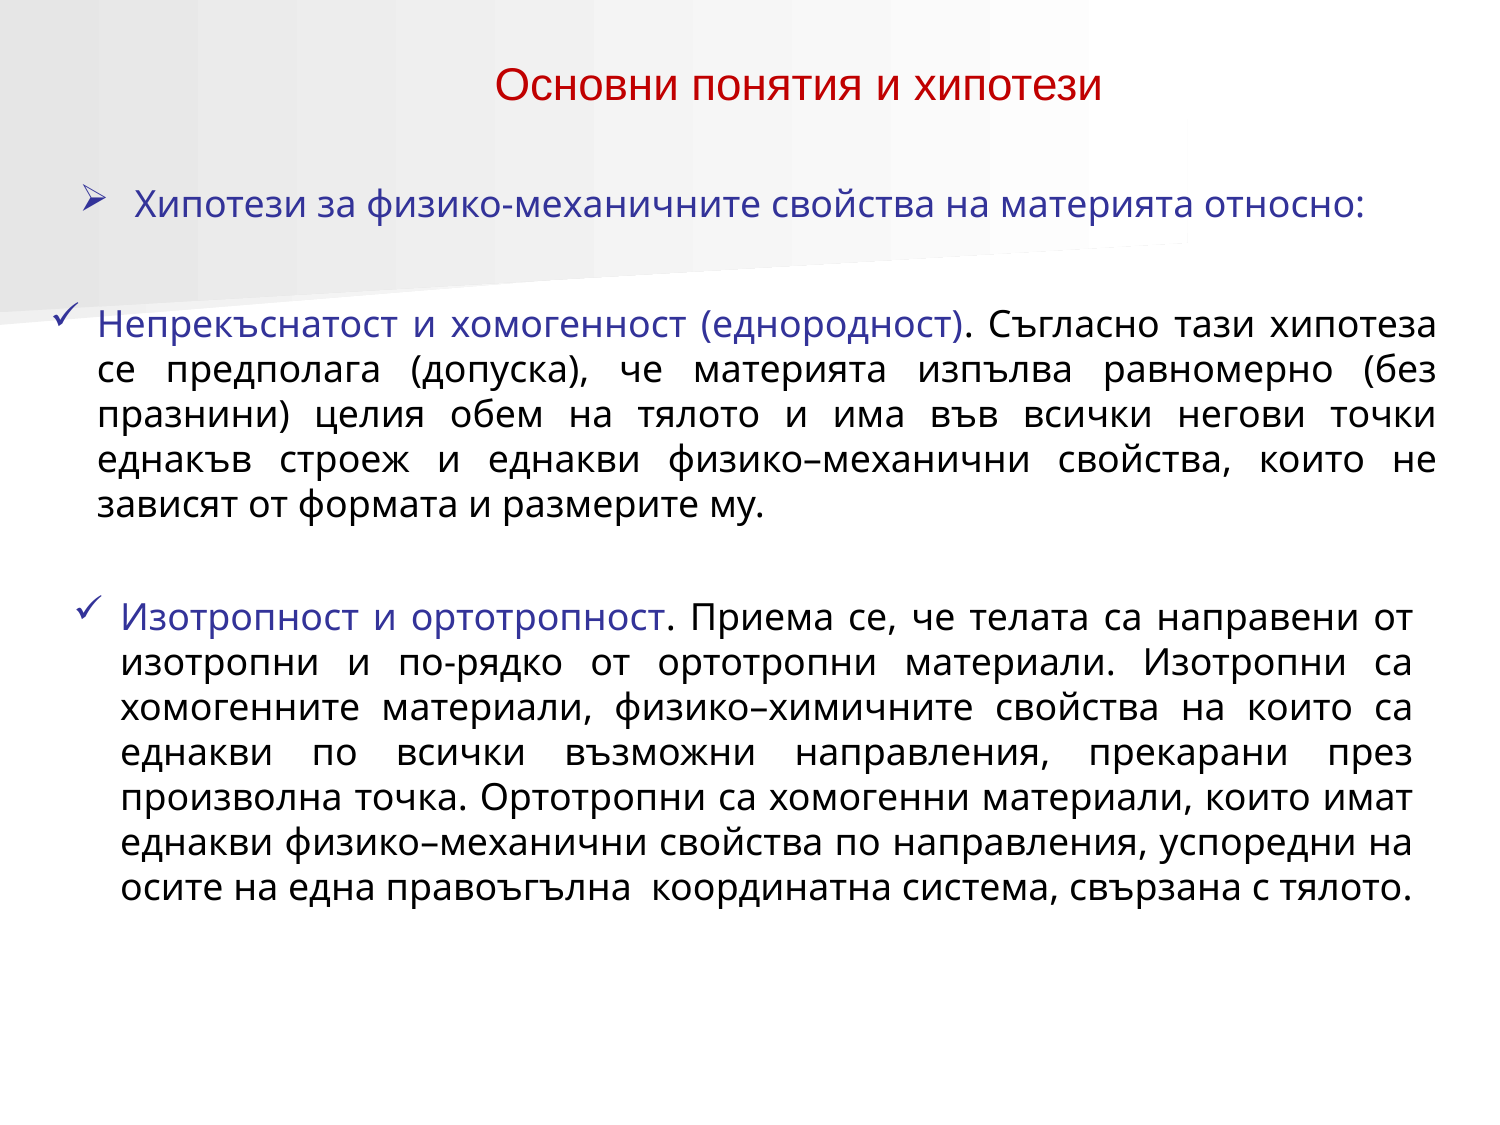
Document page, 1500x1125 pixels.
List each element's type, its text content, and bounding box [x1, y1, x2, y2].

text_box Изотропност и ортотропност. Приема се, че телата са направени от изотропни и по-рядко от ортотропни материали. Изотропни са хомогенните материали, физико–химичните свойства на които са еднакви по всички възможни направления, прекарани през произволна точка. Ортотропни са хомогенни материали, които имат еднакви физико–механични свойства по направления, успоредни на осите на една правоъгълна координатна система, свързана с тялото. [58, 585, 1429, 916]
list Основни понятия и хипотези [117, 46, 1463, 129]
text_box Хипотези за физико-механичните свойства на материята относно: [64, 172, 1388, 233]
text_box Непрекъснатост и хомогенност (еднородност). Съгласно тази хипотеза се предполага (допуска), че материята изпълва равномерно (без празнини) целия обем на тялото и има във всички негови точки еднакъв строеж и еднакви физико–механични свойства, които не зависят от формата и размерите му. [35, 292, 1453, 533]
